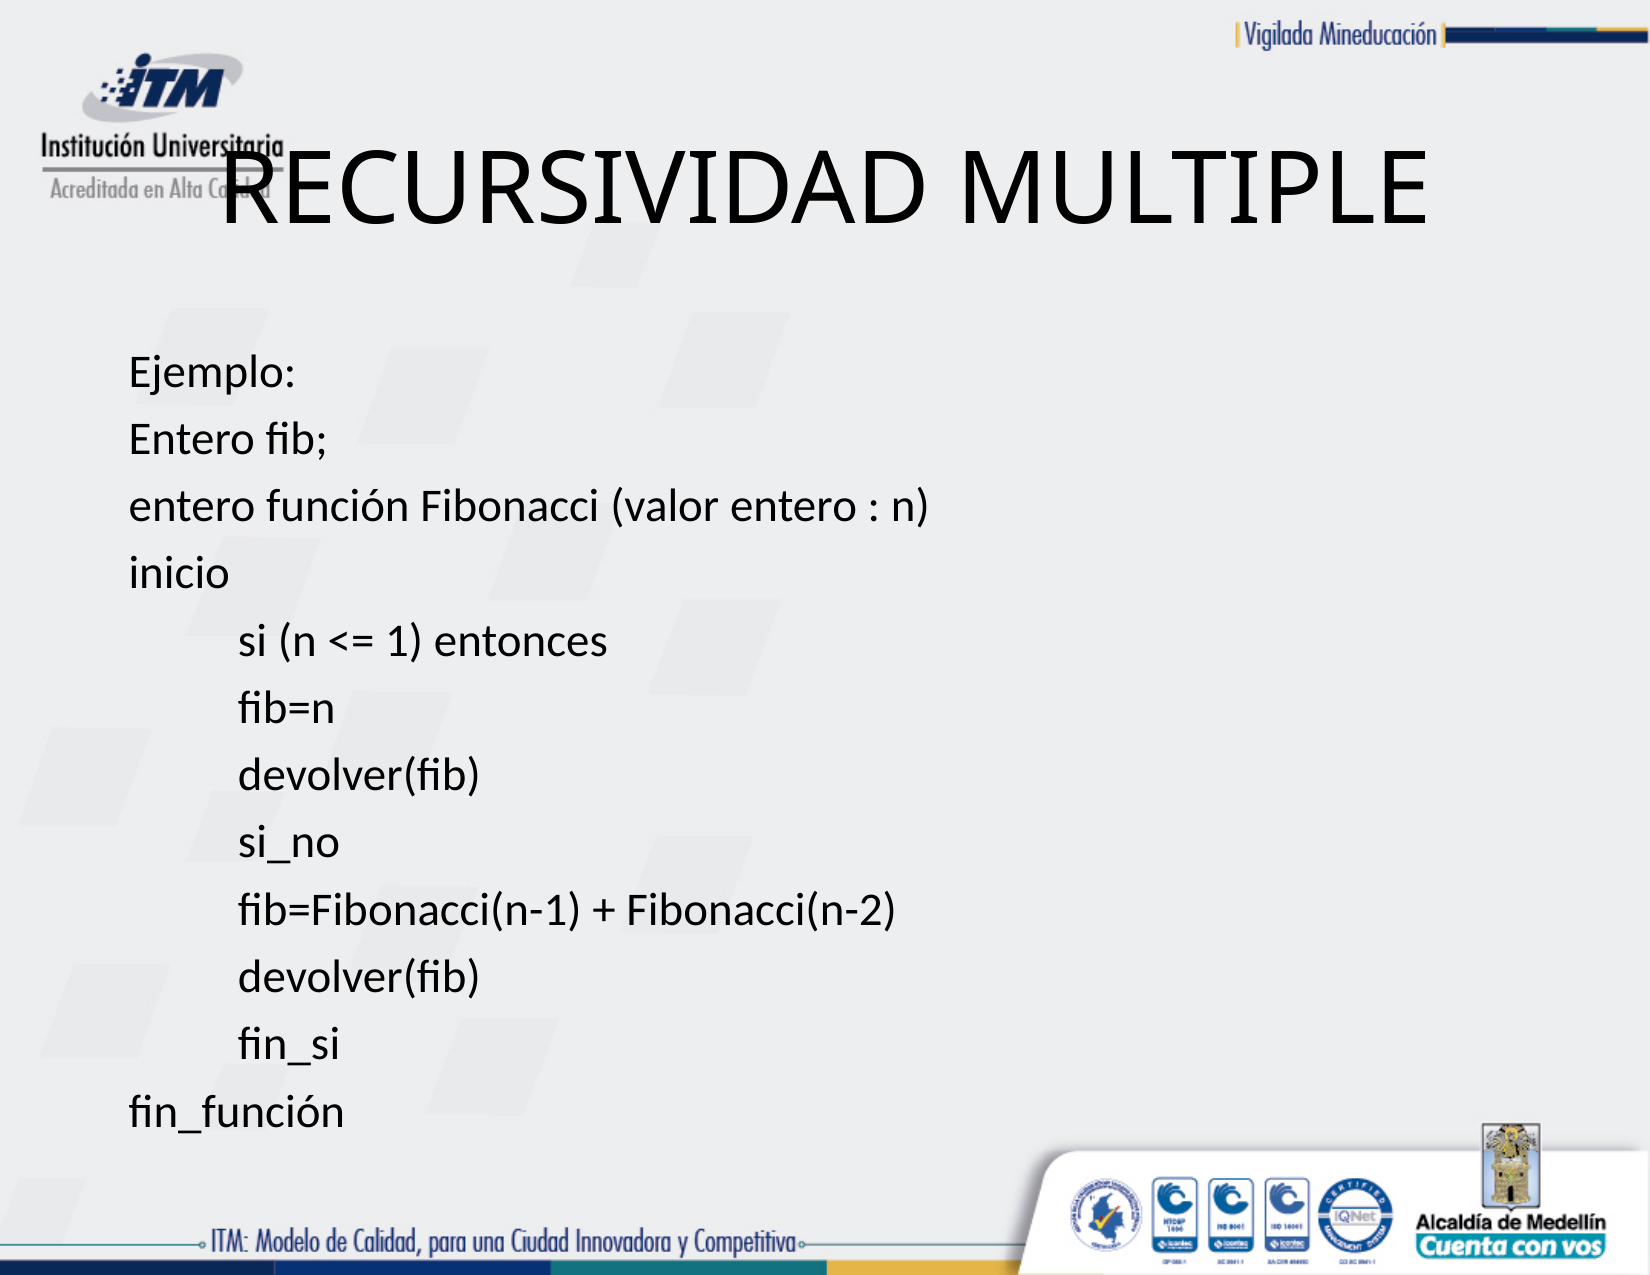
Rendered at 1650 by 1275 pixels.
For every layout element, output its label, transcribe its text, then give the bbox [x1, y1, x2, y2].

picture [0, 0, 1650, 1275]
title RECURSIVIDAD MULTIPLE [113, 67, 1537, 315]
list Ejemplo: Entero fib; entero función Fibonacci (valor entero : n) inicio si (n <= 1) entonces fib=n devolver(fib) si_no fib=Fibonacci(n-1) + Fibonacci(n-2) devolver(fib) fin_si fin_función [113, 339, 1537, 1148]
